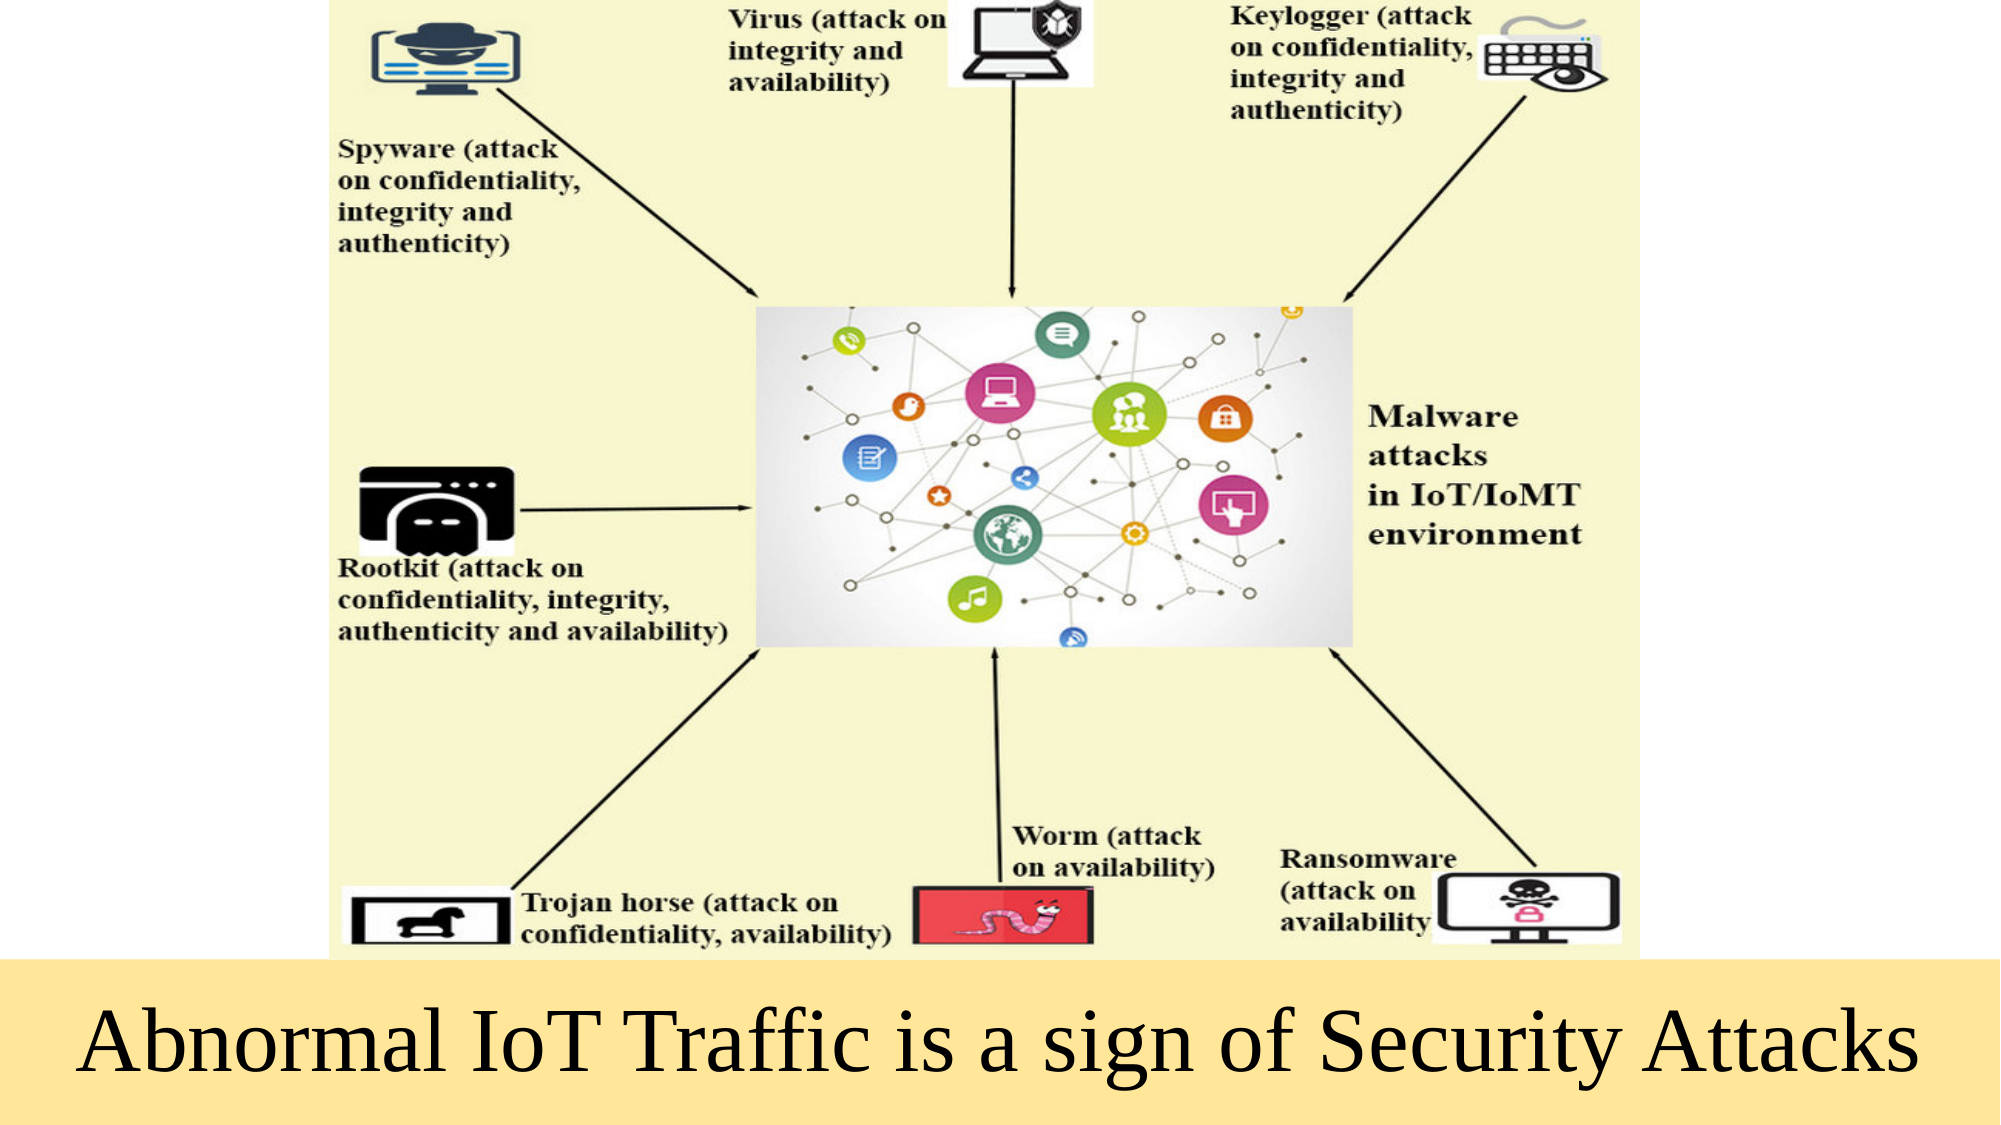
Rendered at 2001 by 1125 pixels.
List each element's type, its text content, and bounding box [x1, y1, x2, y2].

title Abnormal IoT Traffic is a sign of Security Attacks [0, 959, 2000, 1125]
picture [329, 0, 1640, 960]
